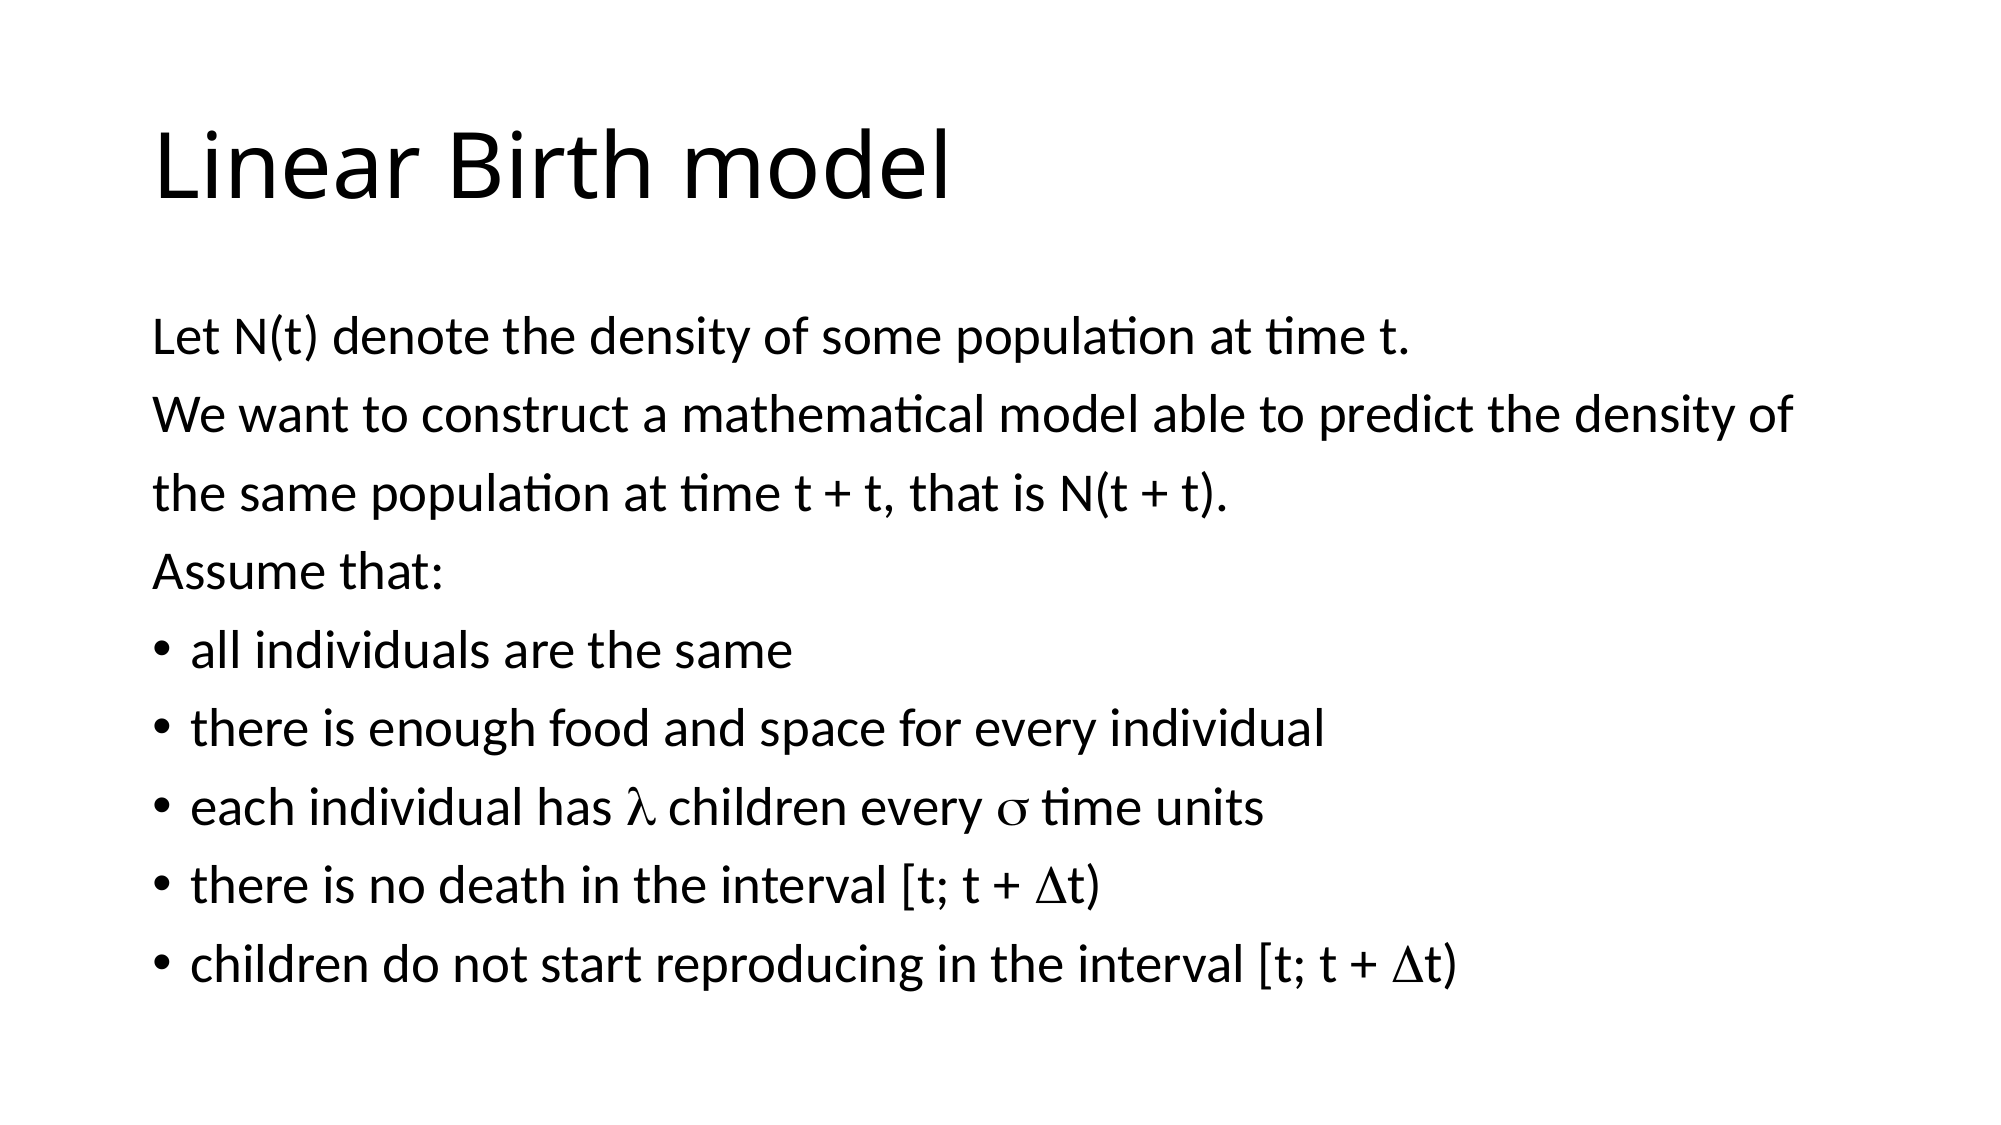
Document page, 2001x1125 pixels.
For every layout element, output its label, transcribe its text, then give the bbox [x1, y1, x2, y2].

title Linear Birth model [137, 59, 1863, 278]
list Let N(t) denote the density of some population at time t. We want to construct a mathematical model able to predict the density of the same population at time t + t, that is N(t + t). Assume that: all individuals are the same there is enough food and space for every individual each individual has l children every s time units there is no death in the interval [t; t + Dt) children do not start reproducing in the interval [t; t + Dt) [137, 299, 1863, 1014]
